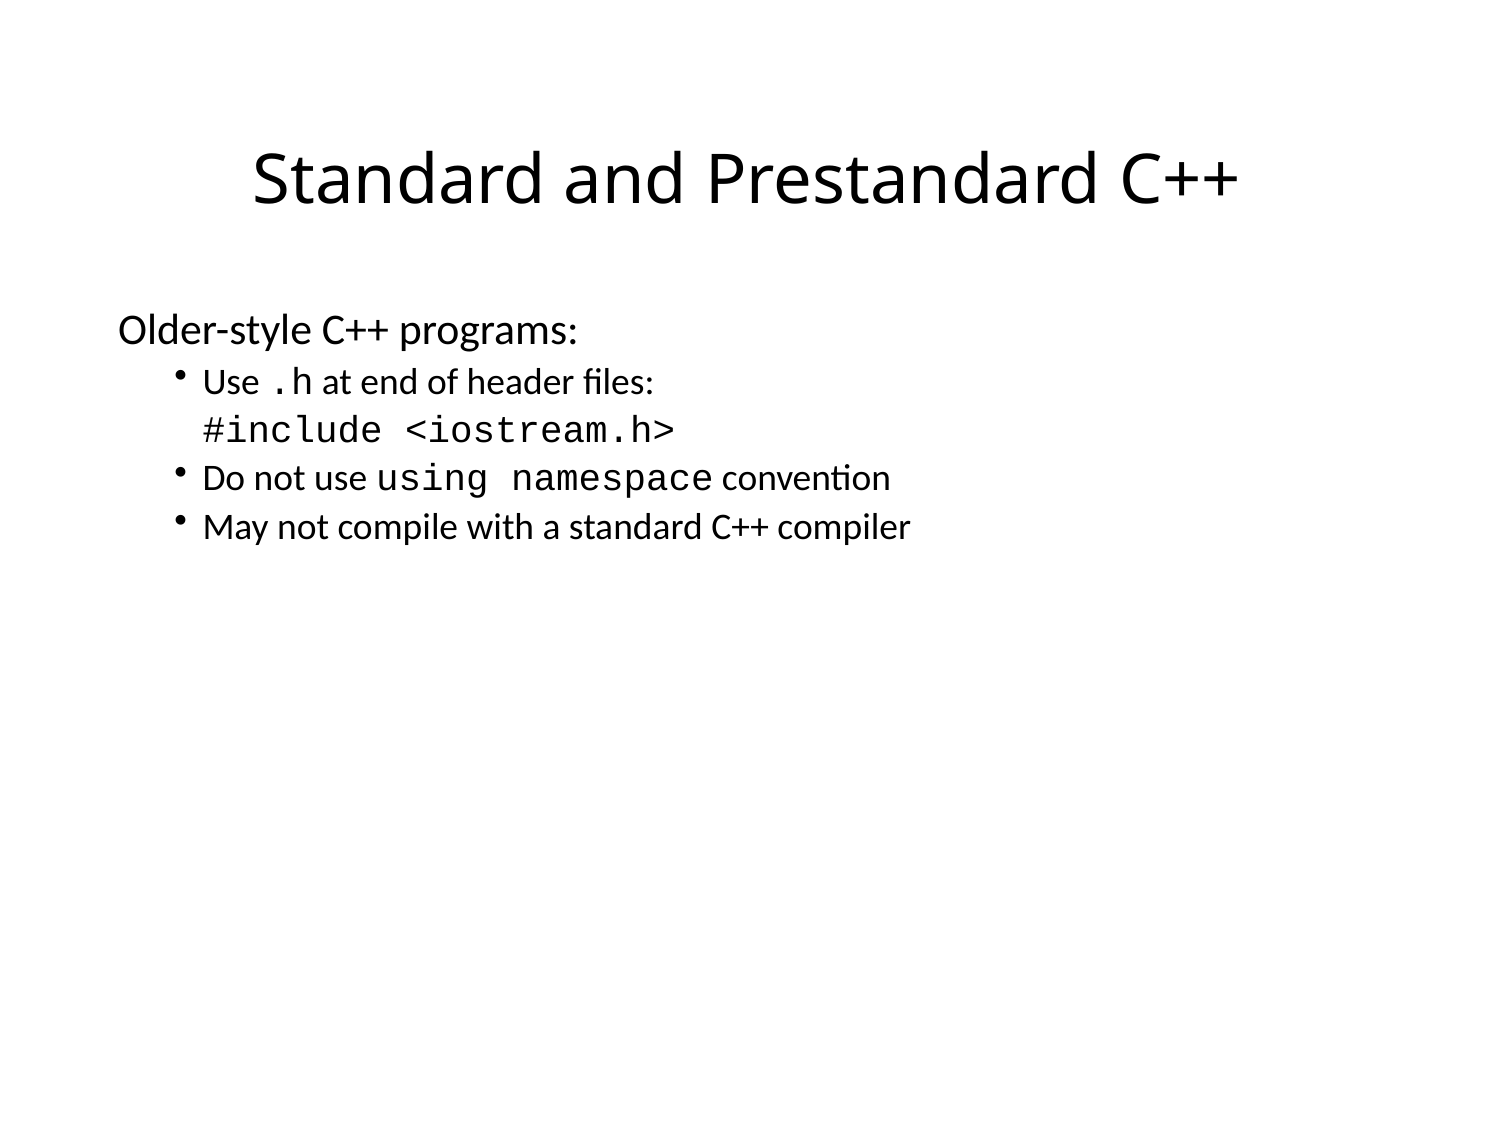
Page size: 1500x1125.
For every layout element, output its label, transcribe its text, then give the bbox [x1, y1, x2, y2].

title Standard and Prestandard C++ [237, 75, 1425, 288]
list Older-style C++ programs: Use .h at end of header files: #include <iostream.h> Do not use using namespace convention May not compile with a standard C++ compiler [103, 299, 1397, 1014]
